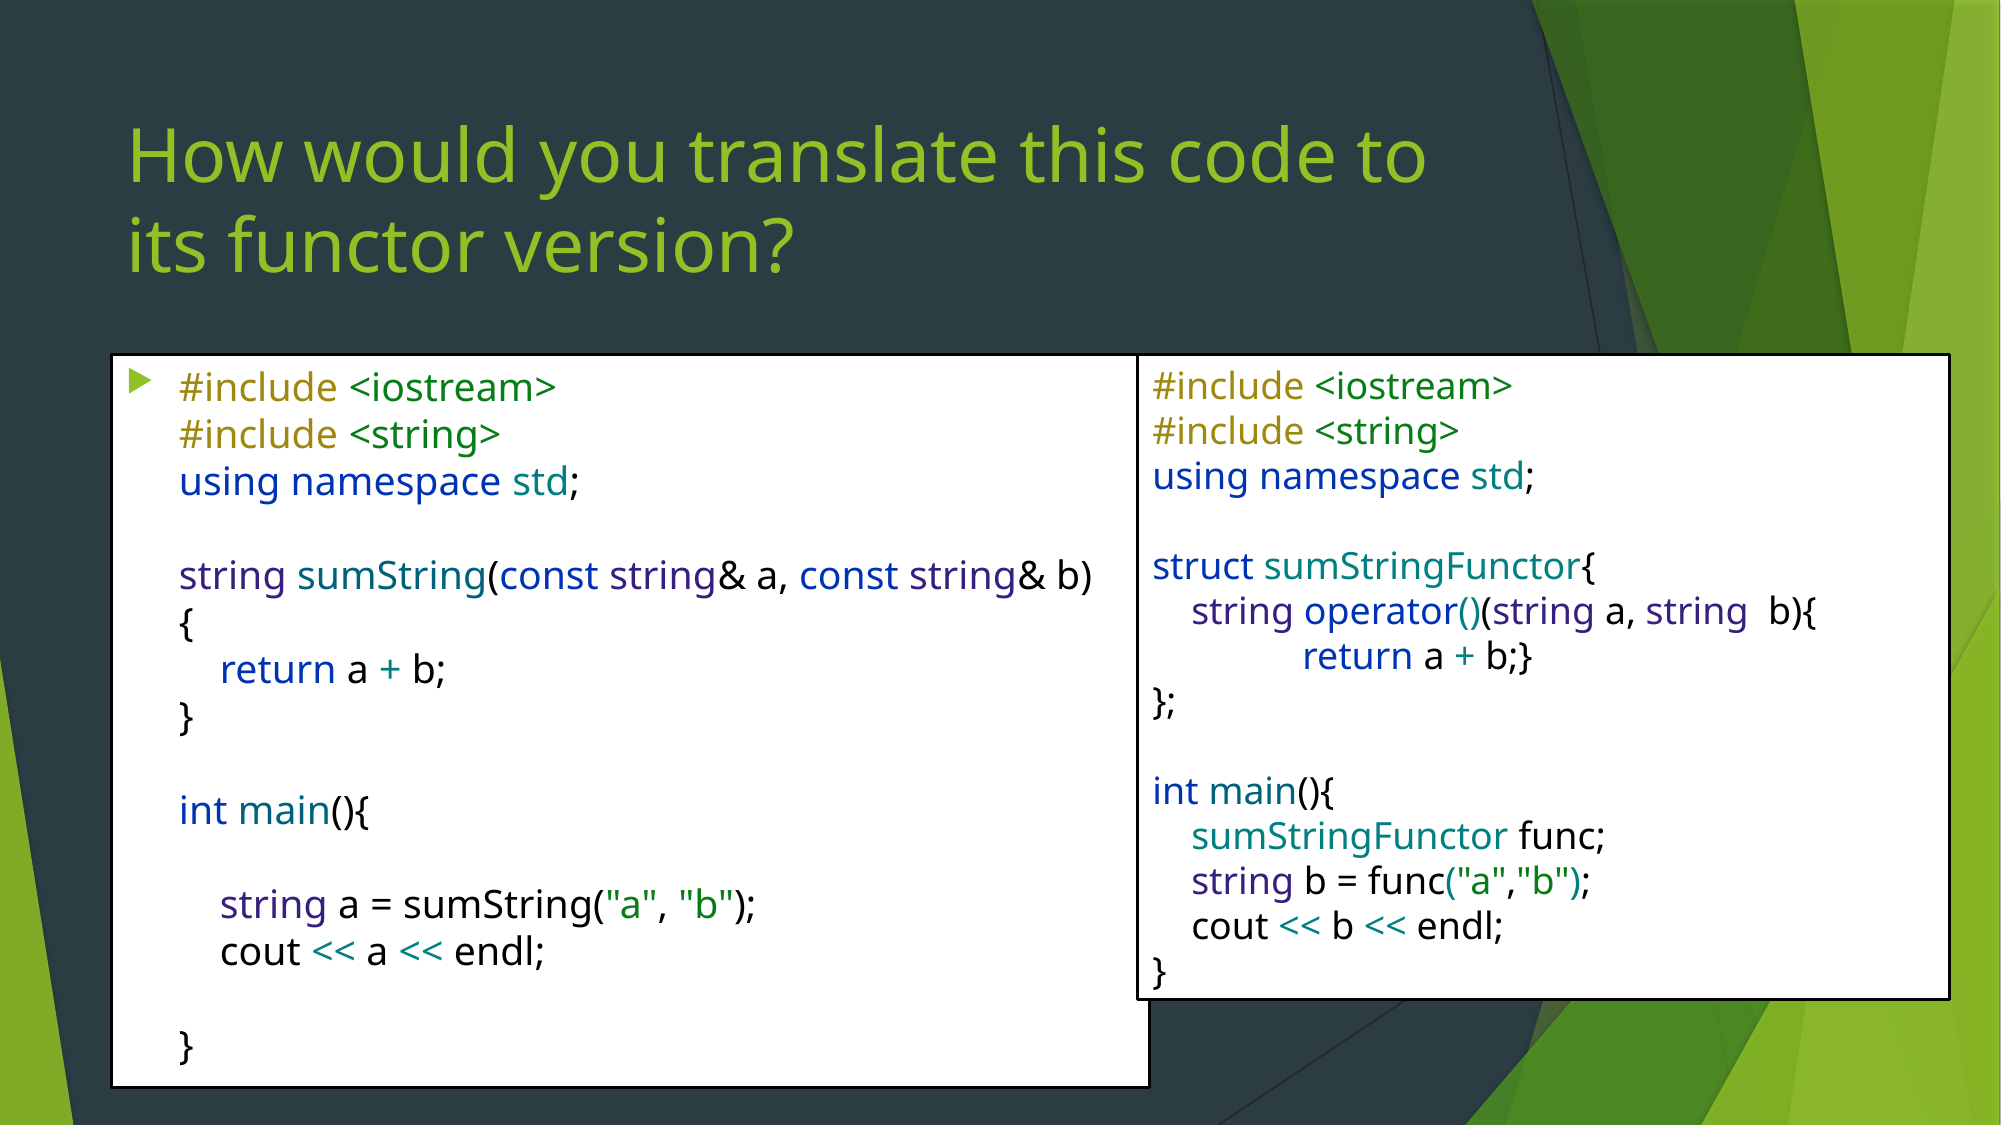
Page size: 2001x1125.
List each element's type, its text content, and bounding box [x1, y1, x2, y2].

list #include <iostream> #include <string> using namespace std; string sumString(const string& a, const string& b) { return a + b; } int main(){ string a = sumString("a", "b"); cout << a << endl; } [110, 353, 1151, 1089]
text_box #include <iostream> #include <string> using namespace std; struct sumStringFunctor{ string operator()(string a, string b){ return a + b;} }; int main(){ sumStringFunctor func; string b = func("a","b"); cout << b << endl; } [1136, 353, 1951, 1001]
title How would you translate this code to its functor version? [111, 99, 1522, 317]
